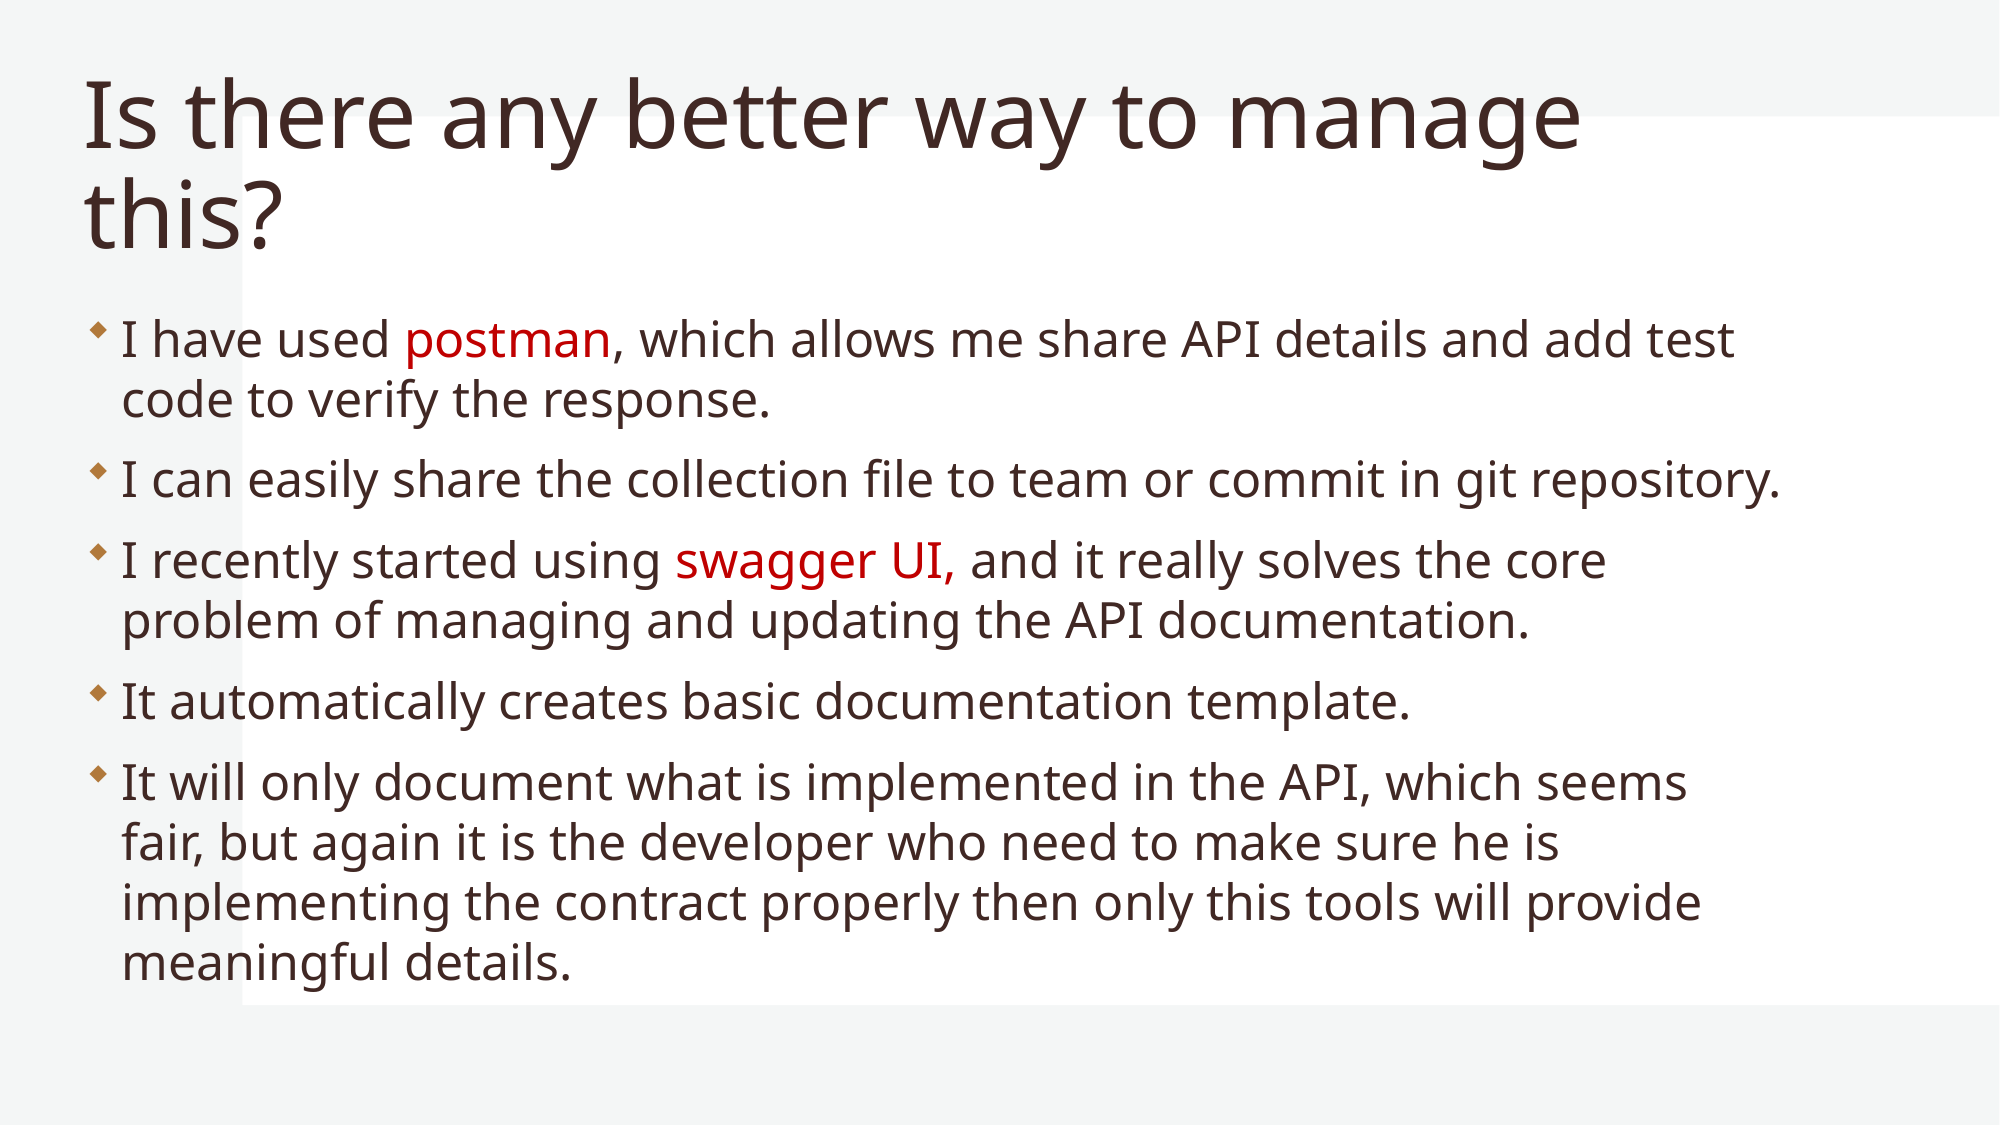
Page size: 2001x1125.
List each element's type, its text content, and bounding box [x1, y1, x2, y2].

title Is there any better way to manage this? [68, 59, 1799, 278]
list I have used postman, which allows me share API details and add test code to verify the response. I can easily share the collection file to team or commit in git repository. I recently started using swagger UI, and it really solves the core problem of managing and updating the API documentation. It automatically creates basic documentation template. It will only document what is implemented in the API, which seems fair, but again it is the developer who need to make sure he is implementing the contract properly then only this tools will provide meaningful details. [68, 299, 1799, 990]
